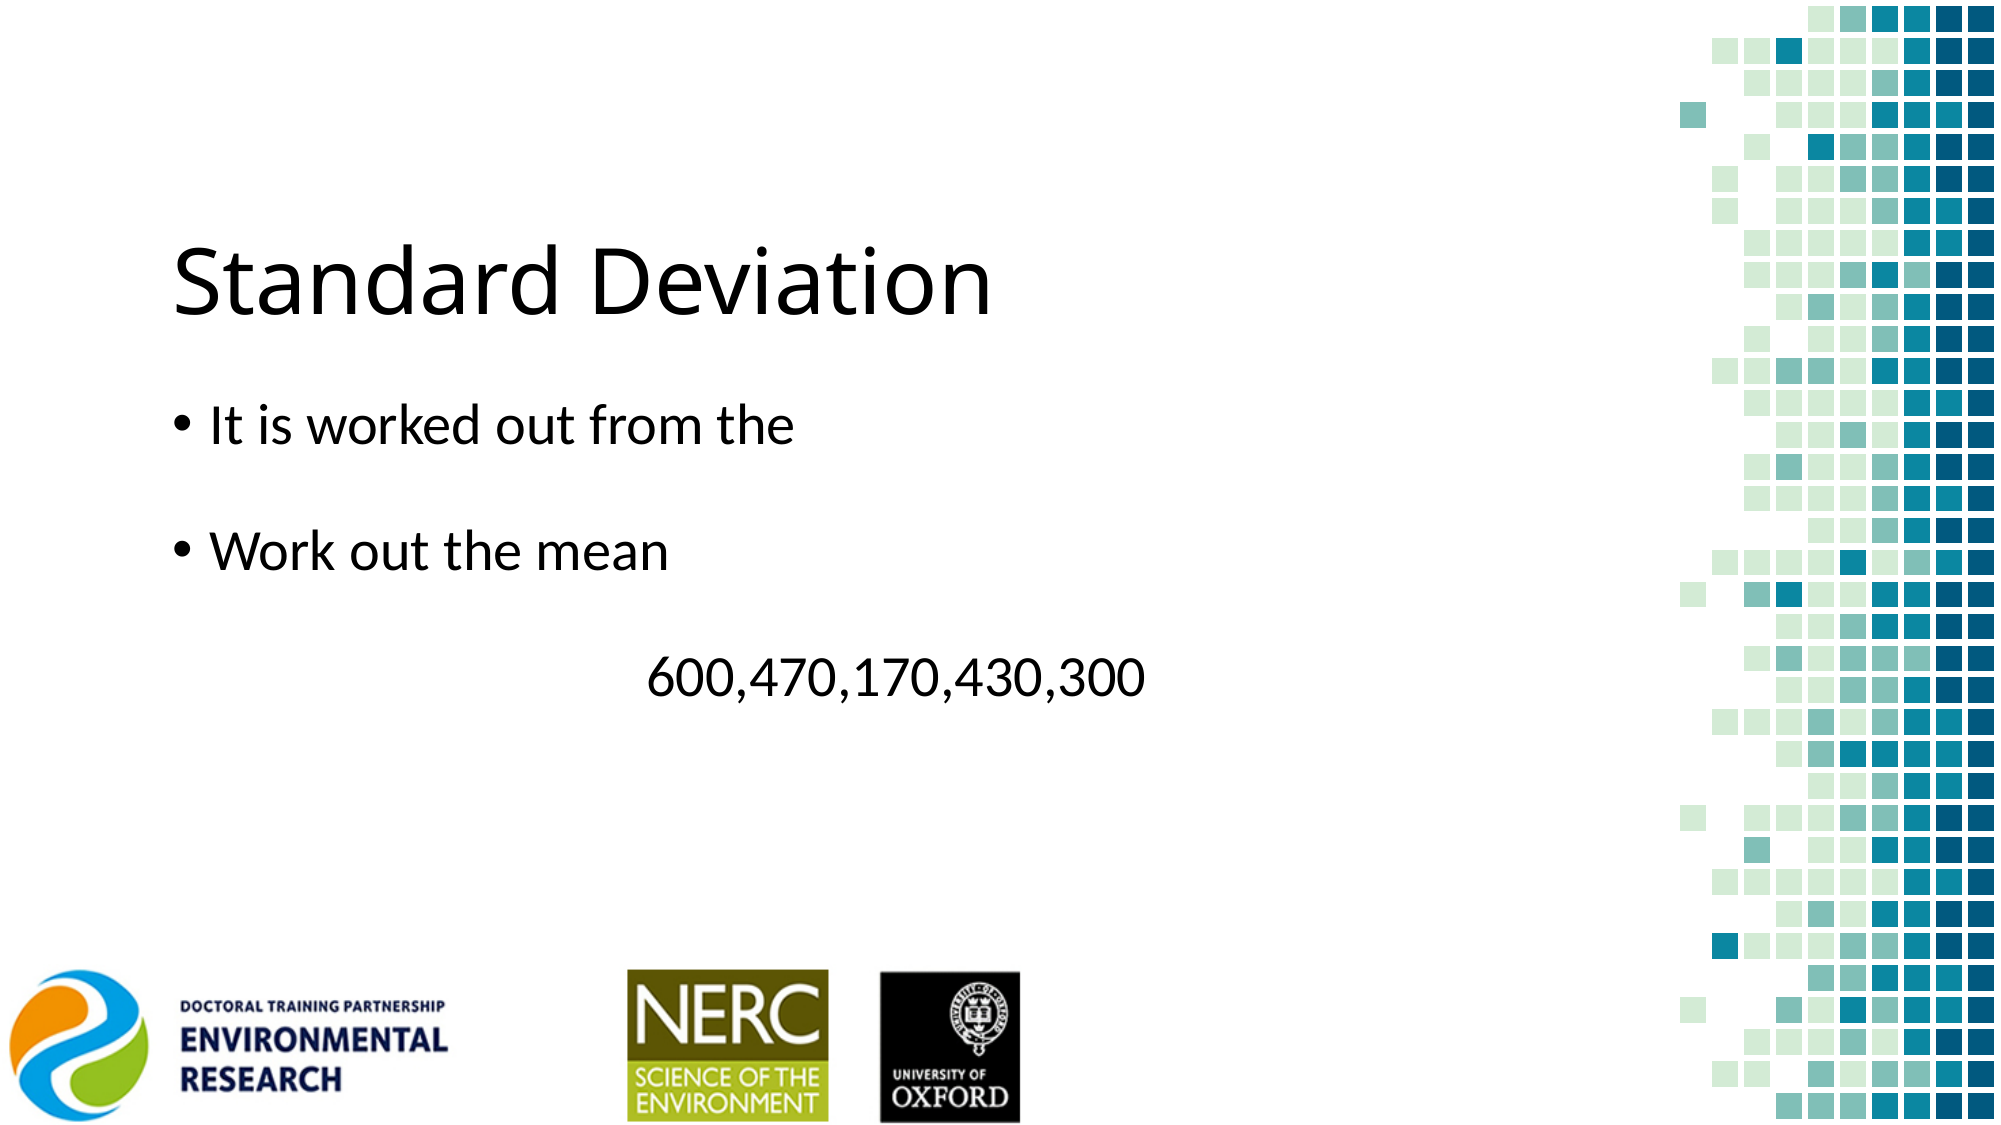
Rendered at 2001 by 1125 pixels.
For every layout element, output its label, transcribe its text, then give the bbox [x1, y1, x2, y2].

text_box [0, 964, 1676, 1125]
title Standard Deviation [157, 161, 1636, 350]
